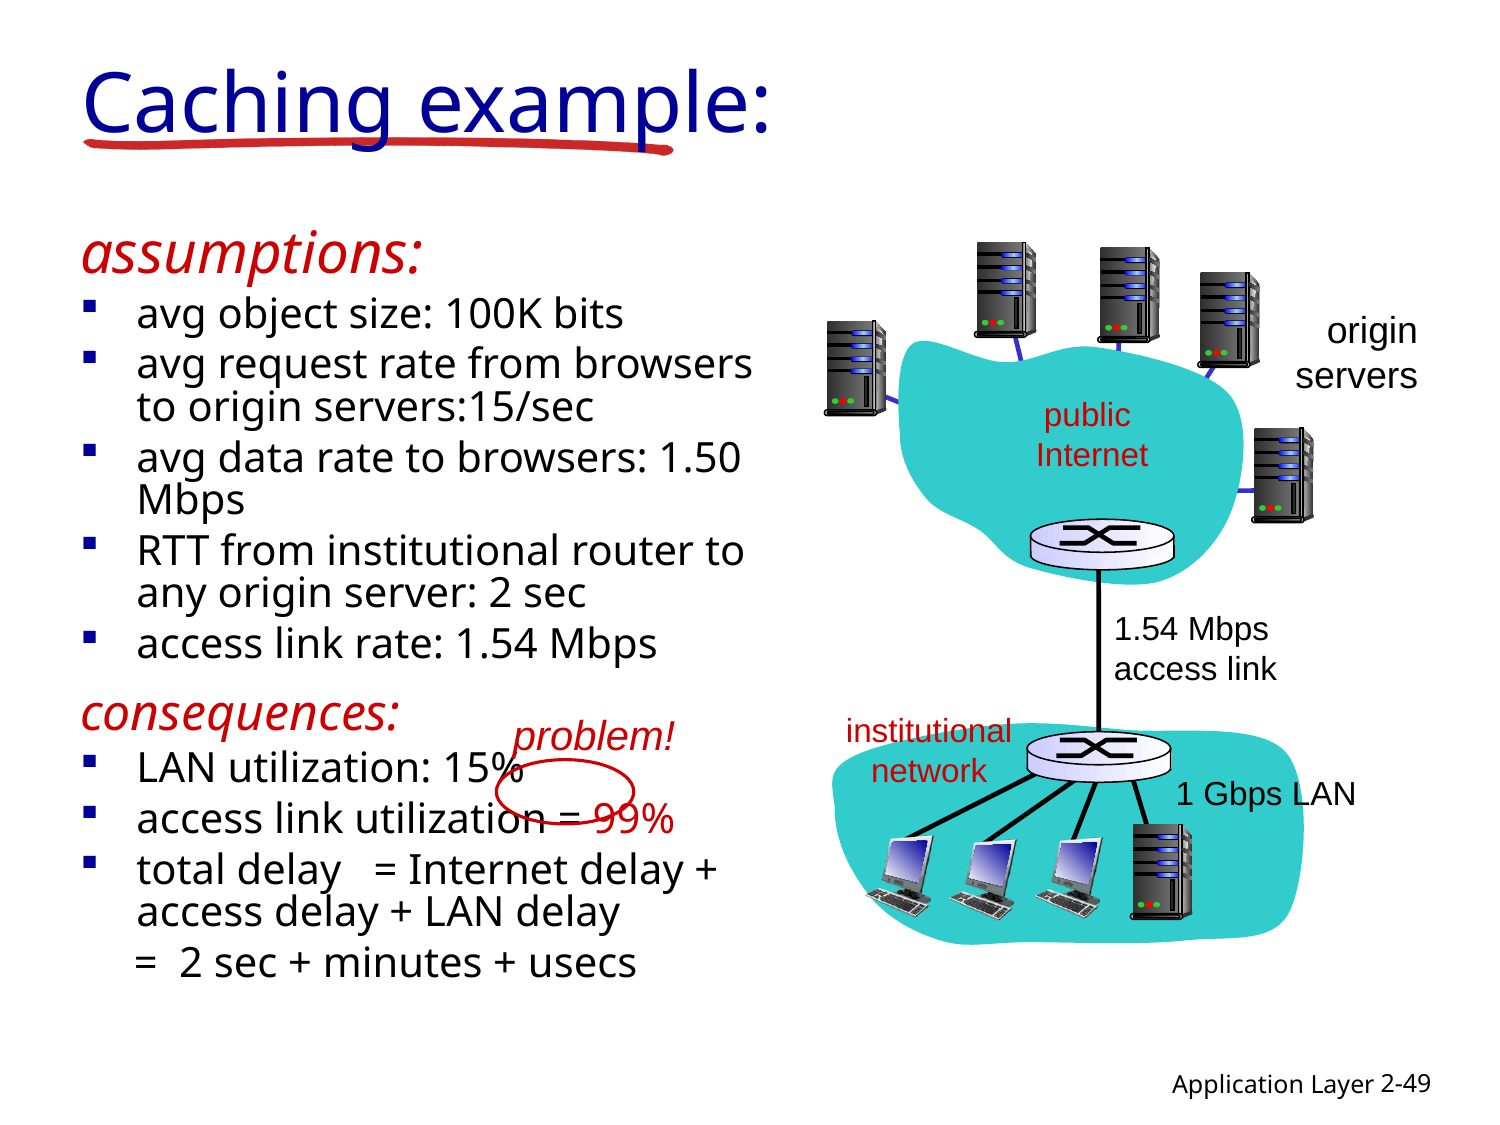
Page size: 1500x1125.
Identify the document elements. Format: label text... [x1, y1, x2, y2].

text_box [1028, 723, 1098, 730]
picture [79, 132, 681, 161]
text_box [496, 767, 634, 824]
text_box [1030, 519, 1176, 570]
text_box [1171, 730, 1294, 764]
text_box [932, 835, 1014, 927]
text_box public Internet [1011, 386, 1164, 481]
text_box problem! [498, 701, 803, 767]
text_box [1097, 247, 1161, 343]
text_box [1018, 833, 1106, 926]
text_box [1026, 731, 1172, 783]
text_box assumptions: avg object size: 100K bits avg request rate from browsers to origin servers:15/sec avg data rate to browsers: 1.50 Mbps RTT from institutional router to any origin server: 2 sec access link rate: 1.54 Mbps consequences: LAN utilization: 15% access link utilization = 99% total delay = Internet delay + access delay + LAN delay = 2 sec + minutes + usecs [65, 218, 783, 1068]
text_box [1197, 272, 1261, 368]
slide_number 2-49 [1365, 1059, 1477, 1106]
text_box [1099, 578, 1170, 585]
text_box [1130, 824, 1193, 920]
text_box [898, 340, 1244, 574]
text_box institutional network [830, 702, 1028, 797]
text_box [1251, 427, 1315, 523]
text_box [1072, 578, 1098, 583]
text_box 1 Gbps LAN [1160, 764, 1372, 820]
text_box 1.54 Mbps access link [1099, 599, 1294, 695]
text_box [974, 242, 1037, 338]
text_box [848, 831, 936, 924]
text_box origin servers [1280, 299, 1433, 404]
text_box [824, 320, 887, 416]
footer Application Layer [914, 1060, 1391, 1109]
text_box [833, 790, 1304, 945]
title Caching example: [66, 44, 1342, 154]
